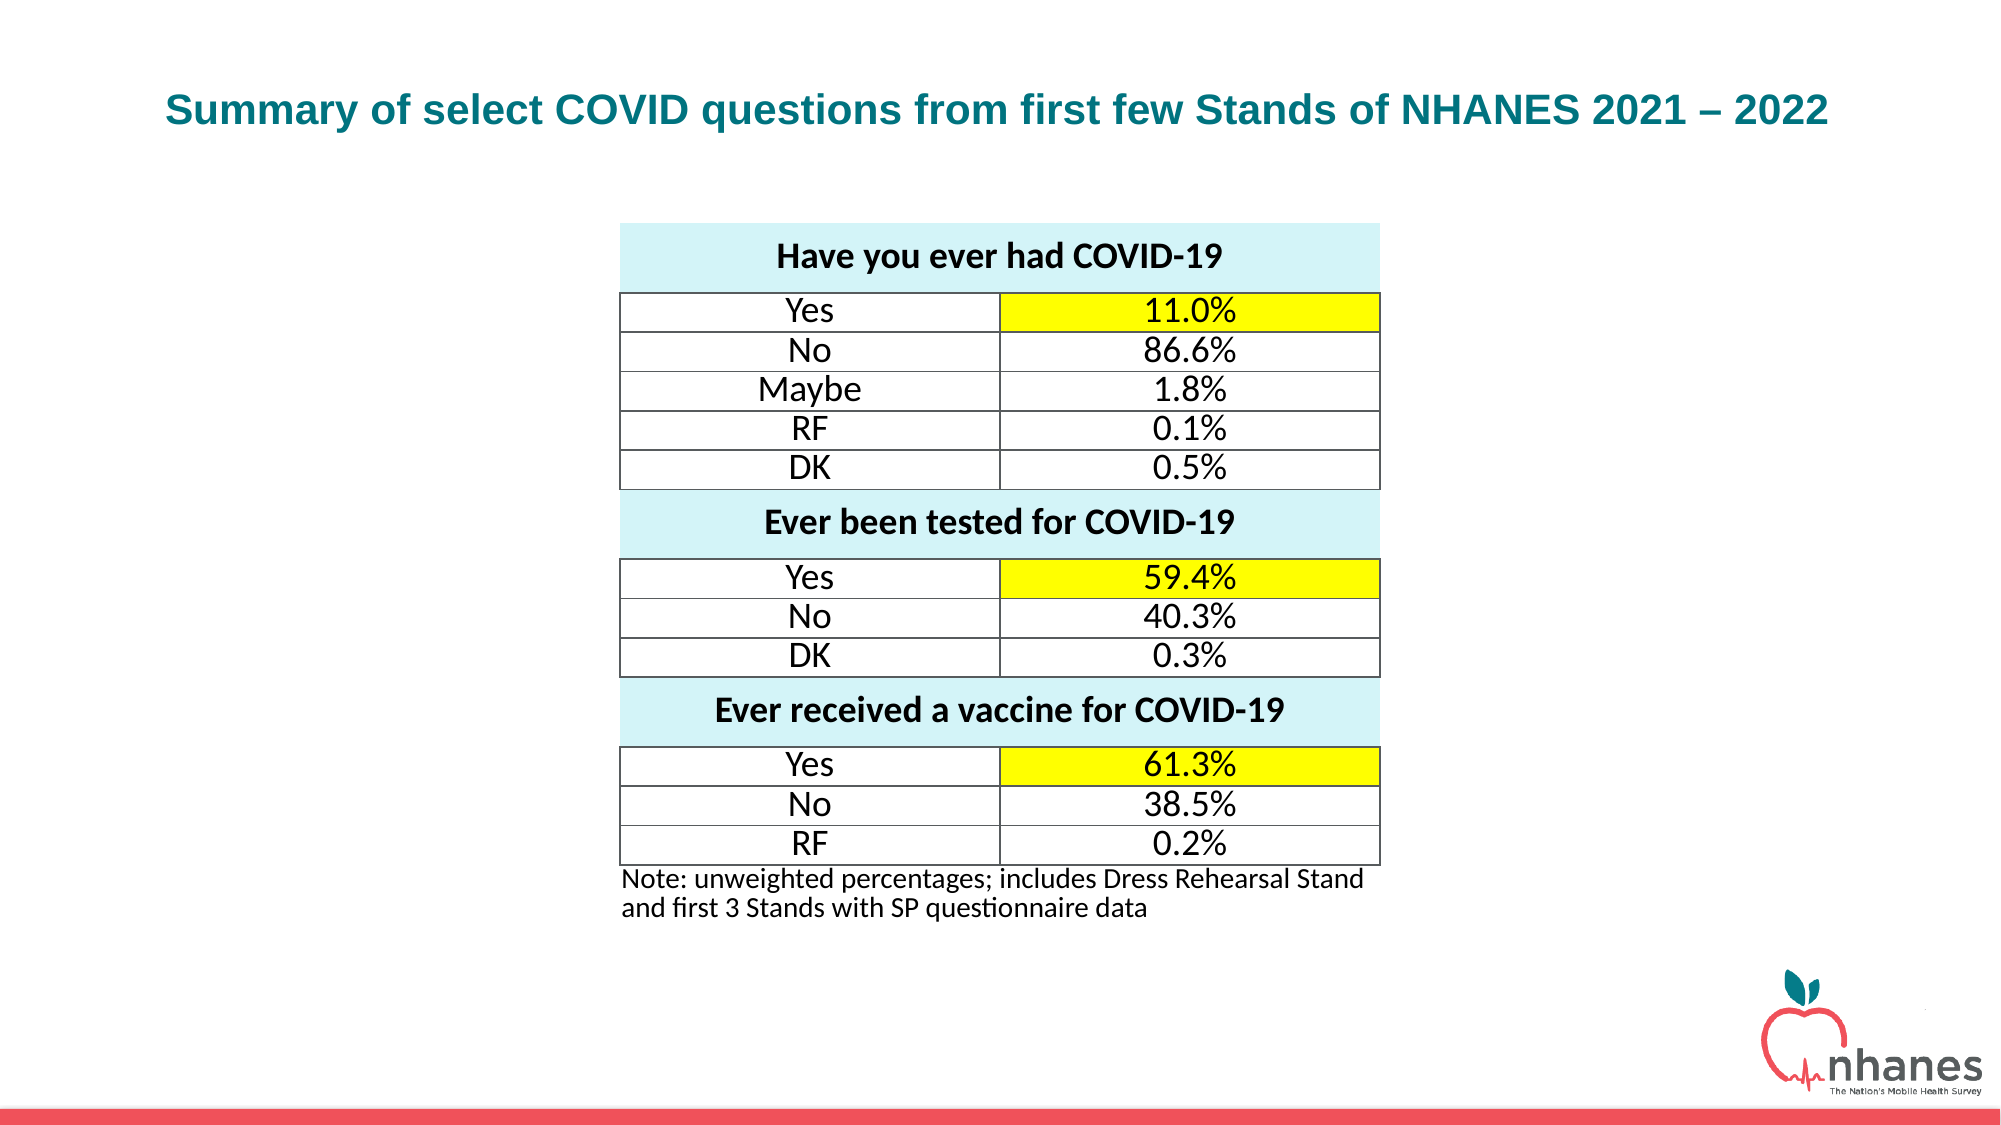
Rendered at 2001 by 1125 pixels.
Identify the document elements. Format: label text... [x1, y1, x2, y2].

table_cell RF [621, 412, 999, 449]
table_cell Yes [621, 748, 999, 785]
table_cell Note: unweighted percentages; includes Dress Rehearsal Stand and first 3 Stands with SP questionnaire data [620, 866, 1380, 925]
title Summary of select COVID questions from first few Stands of NHANES 2021 – 2022 [150, 58, 1850, 156]
table_cell DK [621, 639, 999, 676]
table_cell Ever received a vaccine for COVID-19 [620, 678, 1380, 746]
table_cell 38.5% [1001, 787, 1379, 825]
table_cell No [621, 333, 999, 371]
table_cell Ever been tested for COVID-19 [620, 490, 1380, 558]
table_cell 0.2% [1001, 826, 1379, 864]
picture [1761, 969, 1982, 1097]
table_cell 11.0% [1001, 294, 1379, 331]
table_cell 0.5% [1001, 451, 1379, 489]
table_cell 0.1% [1001, 412, 1379, 449]
table_cell DK [621, 451, 999, 489]
table_cell RF [621, 826, 999, 864]
table_cell 61.3% [1001, 748, 1379, 785]
table_cell No [621, 787, 999, 825]
table_cell 0.3% [1001, 639, 1379, 676]
table_cell Maybe [621, 372, 999, 410]
table_cell 1.8% [1001, 372, 1379, 410]
table_cell Yes [621, 560, 999, 598]
table_cell 59.4% [1001, 560, 1379, 598]
table_cell Yes [621, 294, 999, 331]
table_header Have you ever had COVID-19 [620, 223, 1380, 292]
table_cell 40.3% [1001, 599, 1379, 637]
table_cell 86.6% [1001, 333, 1379, 371]
table_cell No [621, 599, 999, 637]
